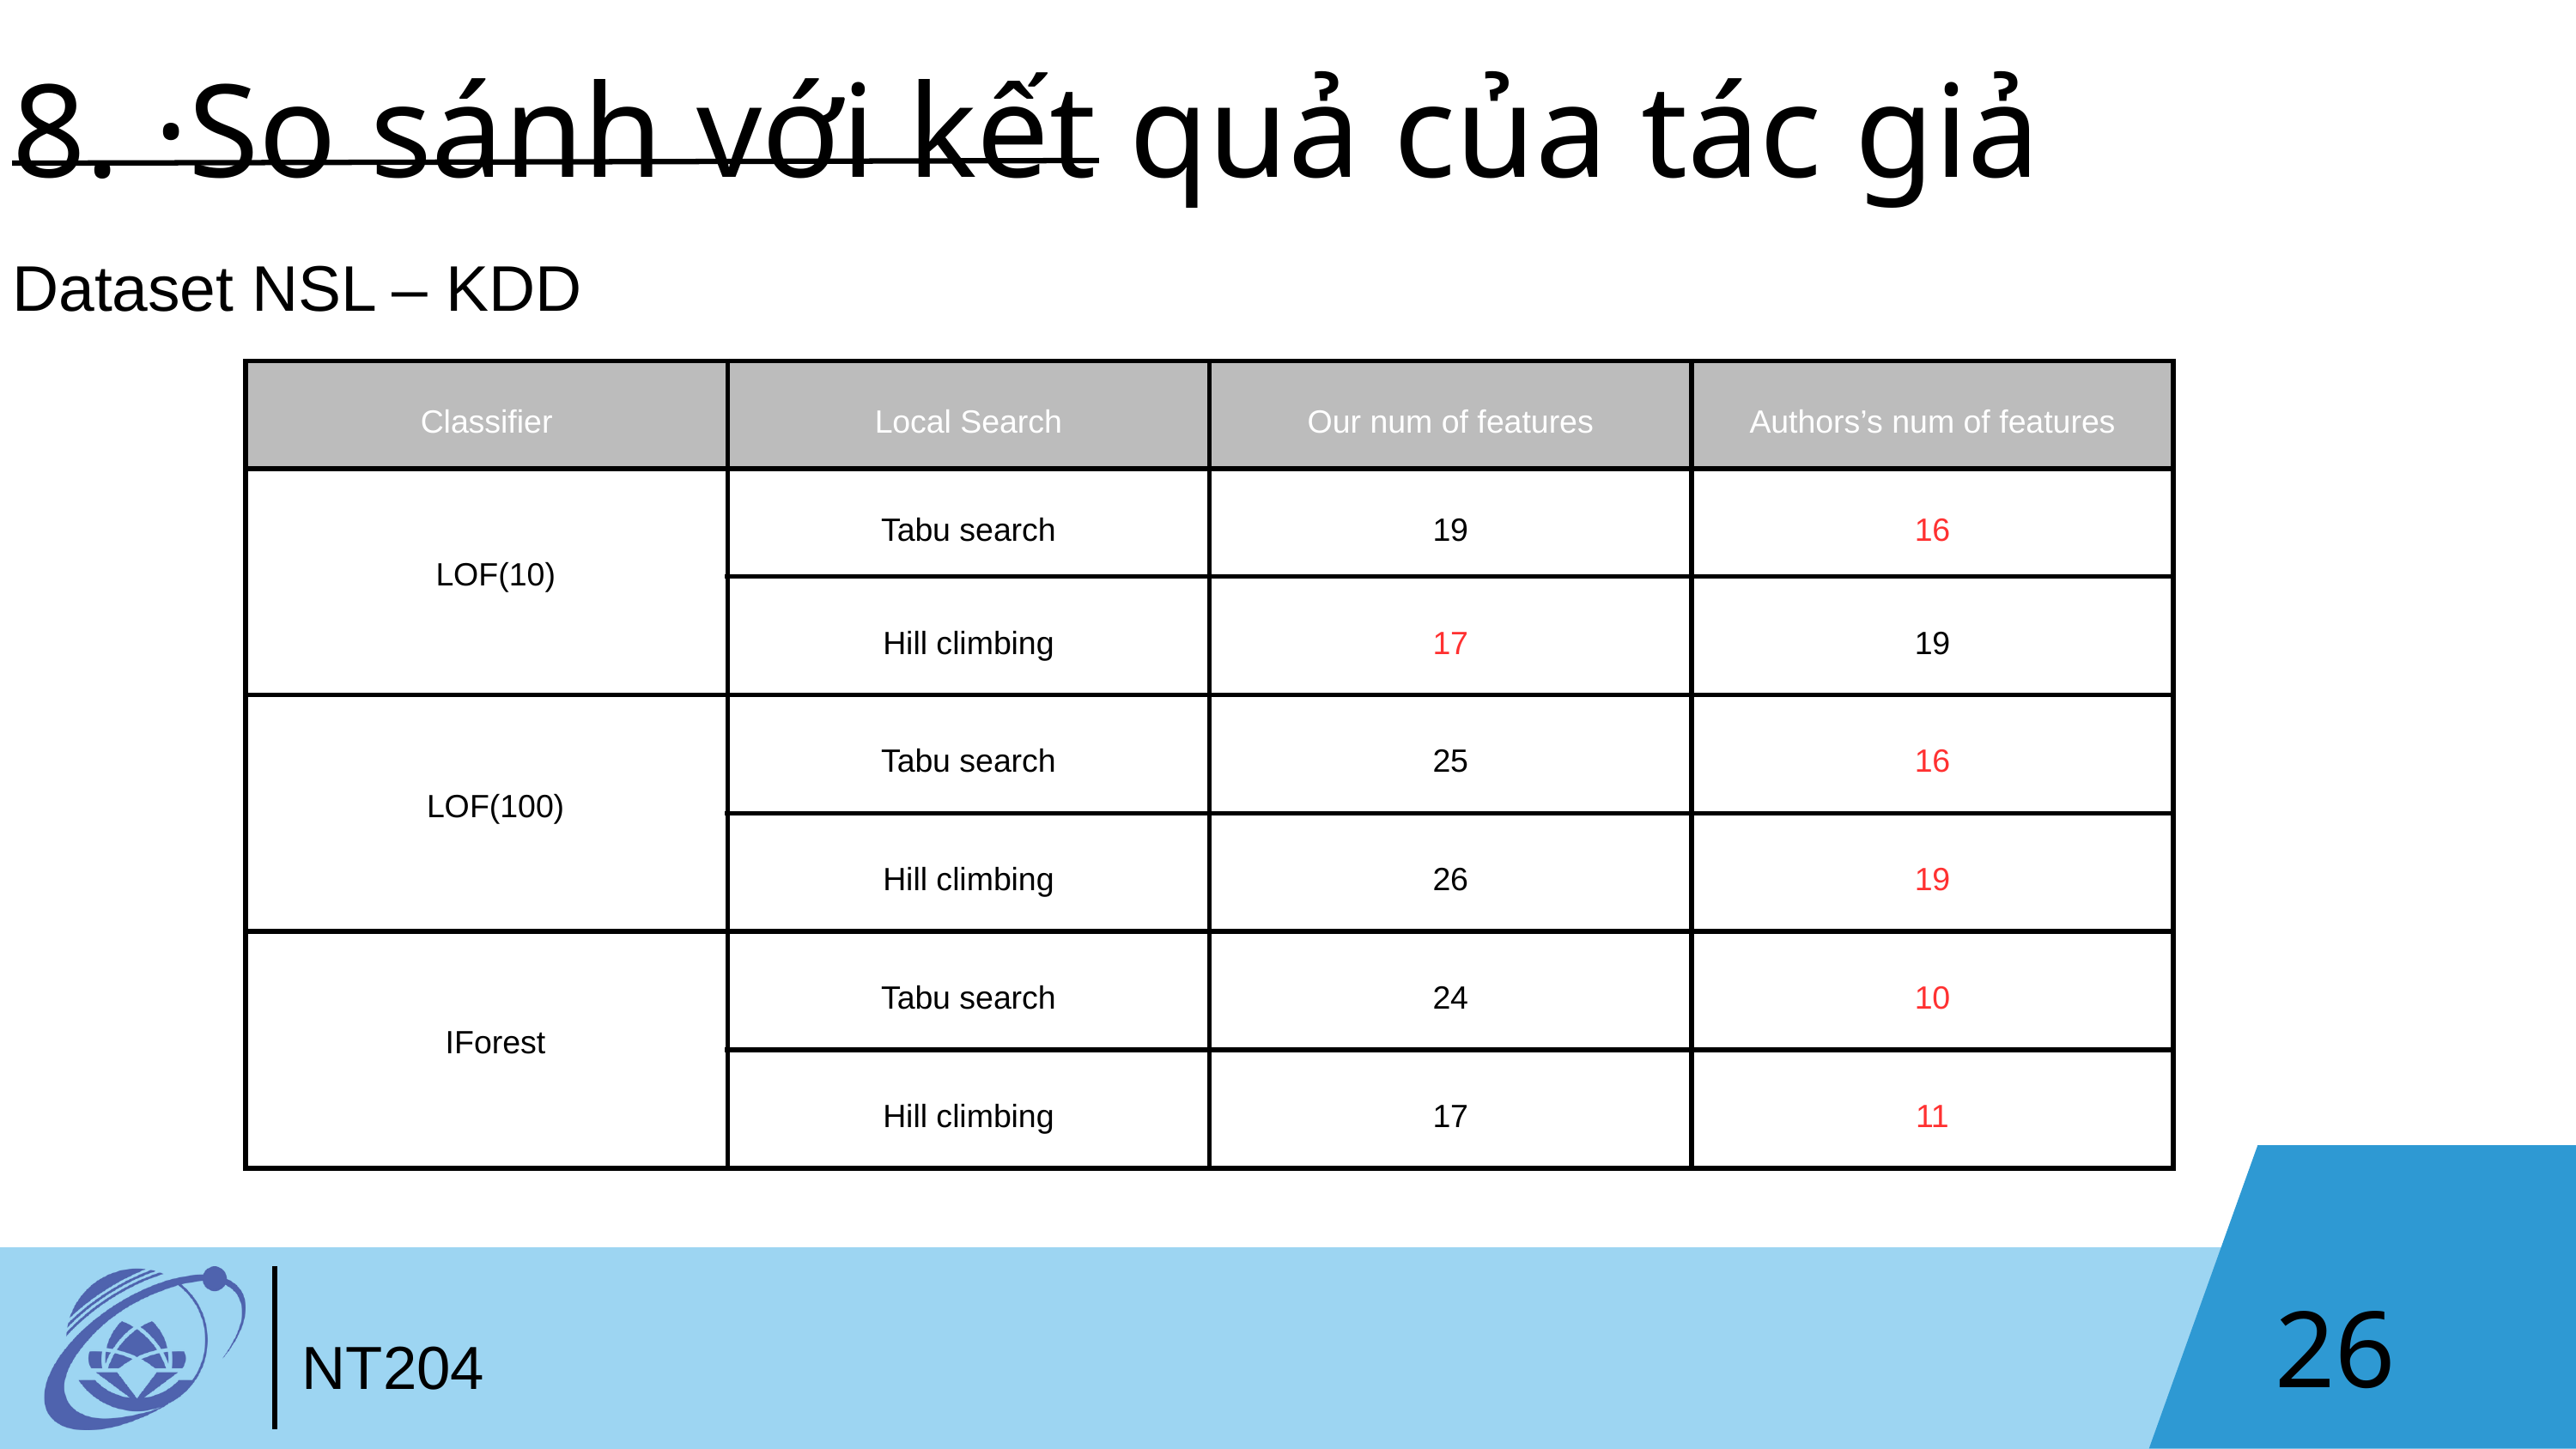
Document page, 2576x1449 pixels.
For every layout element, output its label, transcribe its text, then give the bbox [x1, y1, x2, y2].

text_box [0, 1227, 2144, 1449]
table_header Local Search [730, 363, 1207, 466]
table_cell 25 [1212, 697, 1689, 811]
table_cell Hill climbing [730, 1052, 1207, 1166]
table_cell 24 [1212, 934, 1689, 1047]
table_cell 19 [1694, 579, 2171, 693]
table_cell LOF(10) [248, 471, 726, 693]
table_cell 17 [1212, 579, 1689, 693]
table_cell 19 [1212, 471, 1689, 574]
table_cell 17 [1212, 1052, 1689, 1166]
table_cell IForest [248, 934, 726, 1166]
table_cell Hill climbing [730, 579, 1207, 693]
table_cell 10 [1694, 934, 2171, 1047]
table_cell Tabu search [730, 697, 1207, 811]
table_cell 16 [1694, 471, 2171, 574]
table_header Classifier [248, 363, 726, 466]
text_box Dataset NSL – KDD [12, 215, 863, 324]
table_cell Tabu search [730, 934, 1207, 1047]
table_header Authors’s num of features [1694, 363, 2171, 466]
table_cell Hill climbing [730, 815, 1207, 929]
table_cell 16 [1694, 697, 2171, 811]
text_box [2148, 1125, 2576, 1449]
table_cell 26 [1212, 815, 1689, 929]
table_cell Tabu search [730, 471, 1207, 574]
table_cell LOF(100) [248, 697, 726, 929]
text_box 8. ·So sánh với kết quả của tác giả [12, 0, 2186, 203]
table_cell 11 [1694, 1052, 2171, 1166]
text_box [11, 160, 1100, 164]
table_header Our num of features [1212, 363, 1689, 466]
table_cell 19 [1694, 815, 2171, 929]
